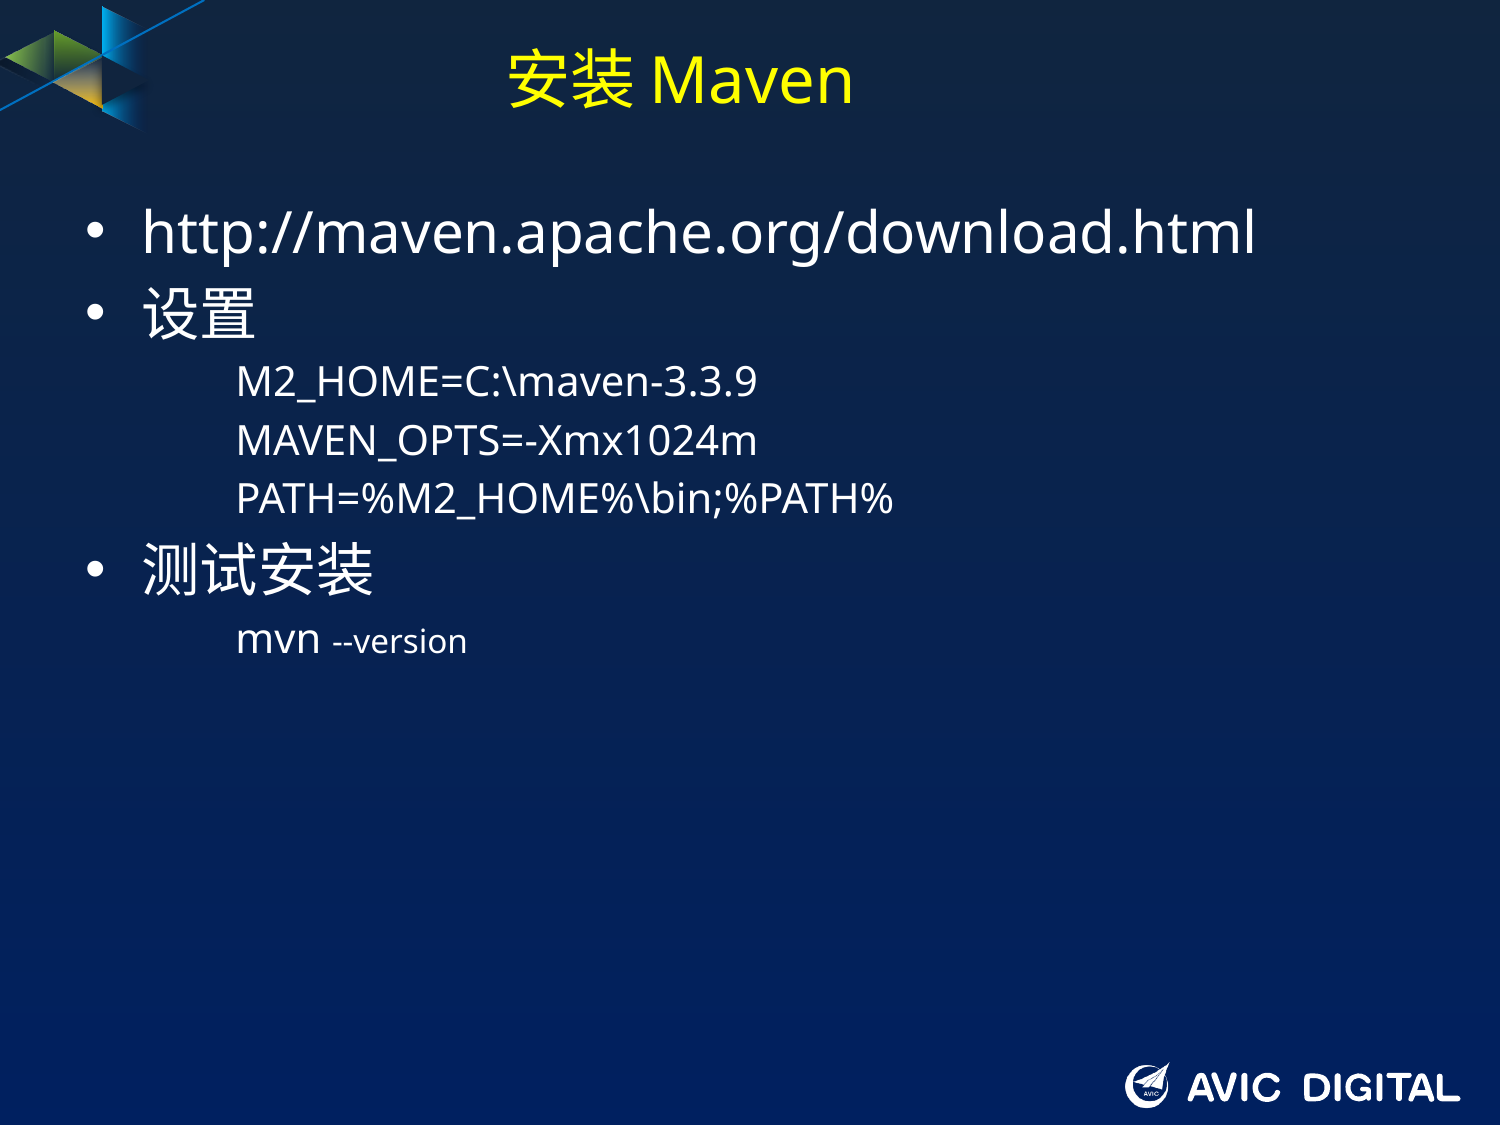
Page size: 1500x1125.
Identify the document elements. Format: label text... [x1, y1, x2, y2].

picture [1116, 1058, 1180, 1110]
list http://maven.apache.org/download.html 设置 M2_HOME=C:\maven-3.3.9 MAVEN_OPTS=-Xmx1024m PATH=%M2_HOME%\bin;%PATH% 测试安装 mvn --version [70, 187, 1454, 930]
title 安装Maven [5, 31, 1356, 125]
